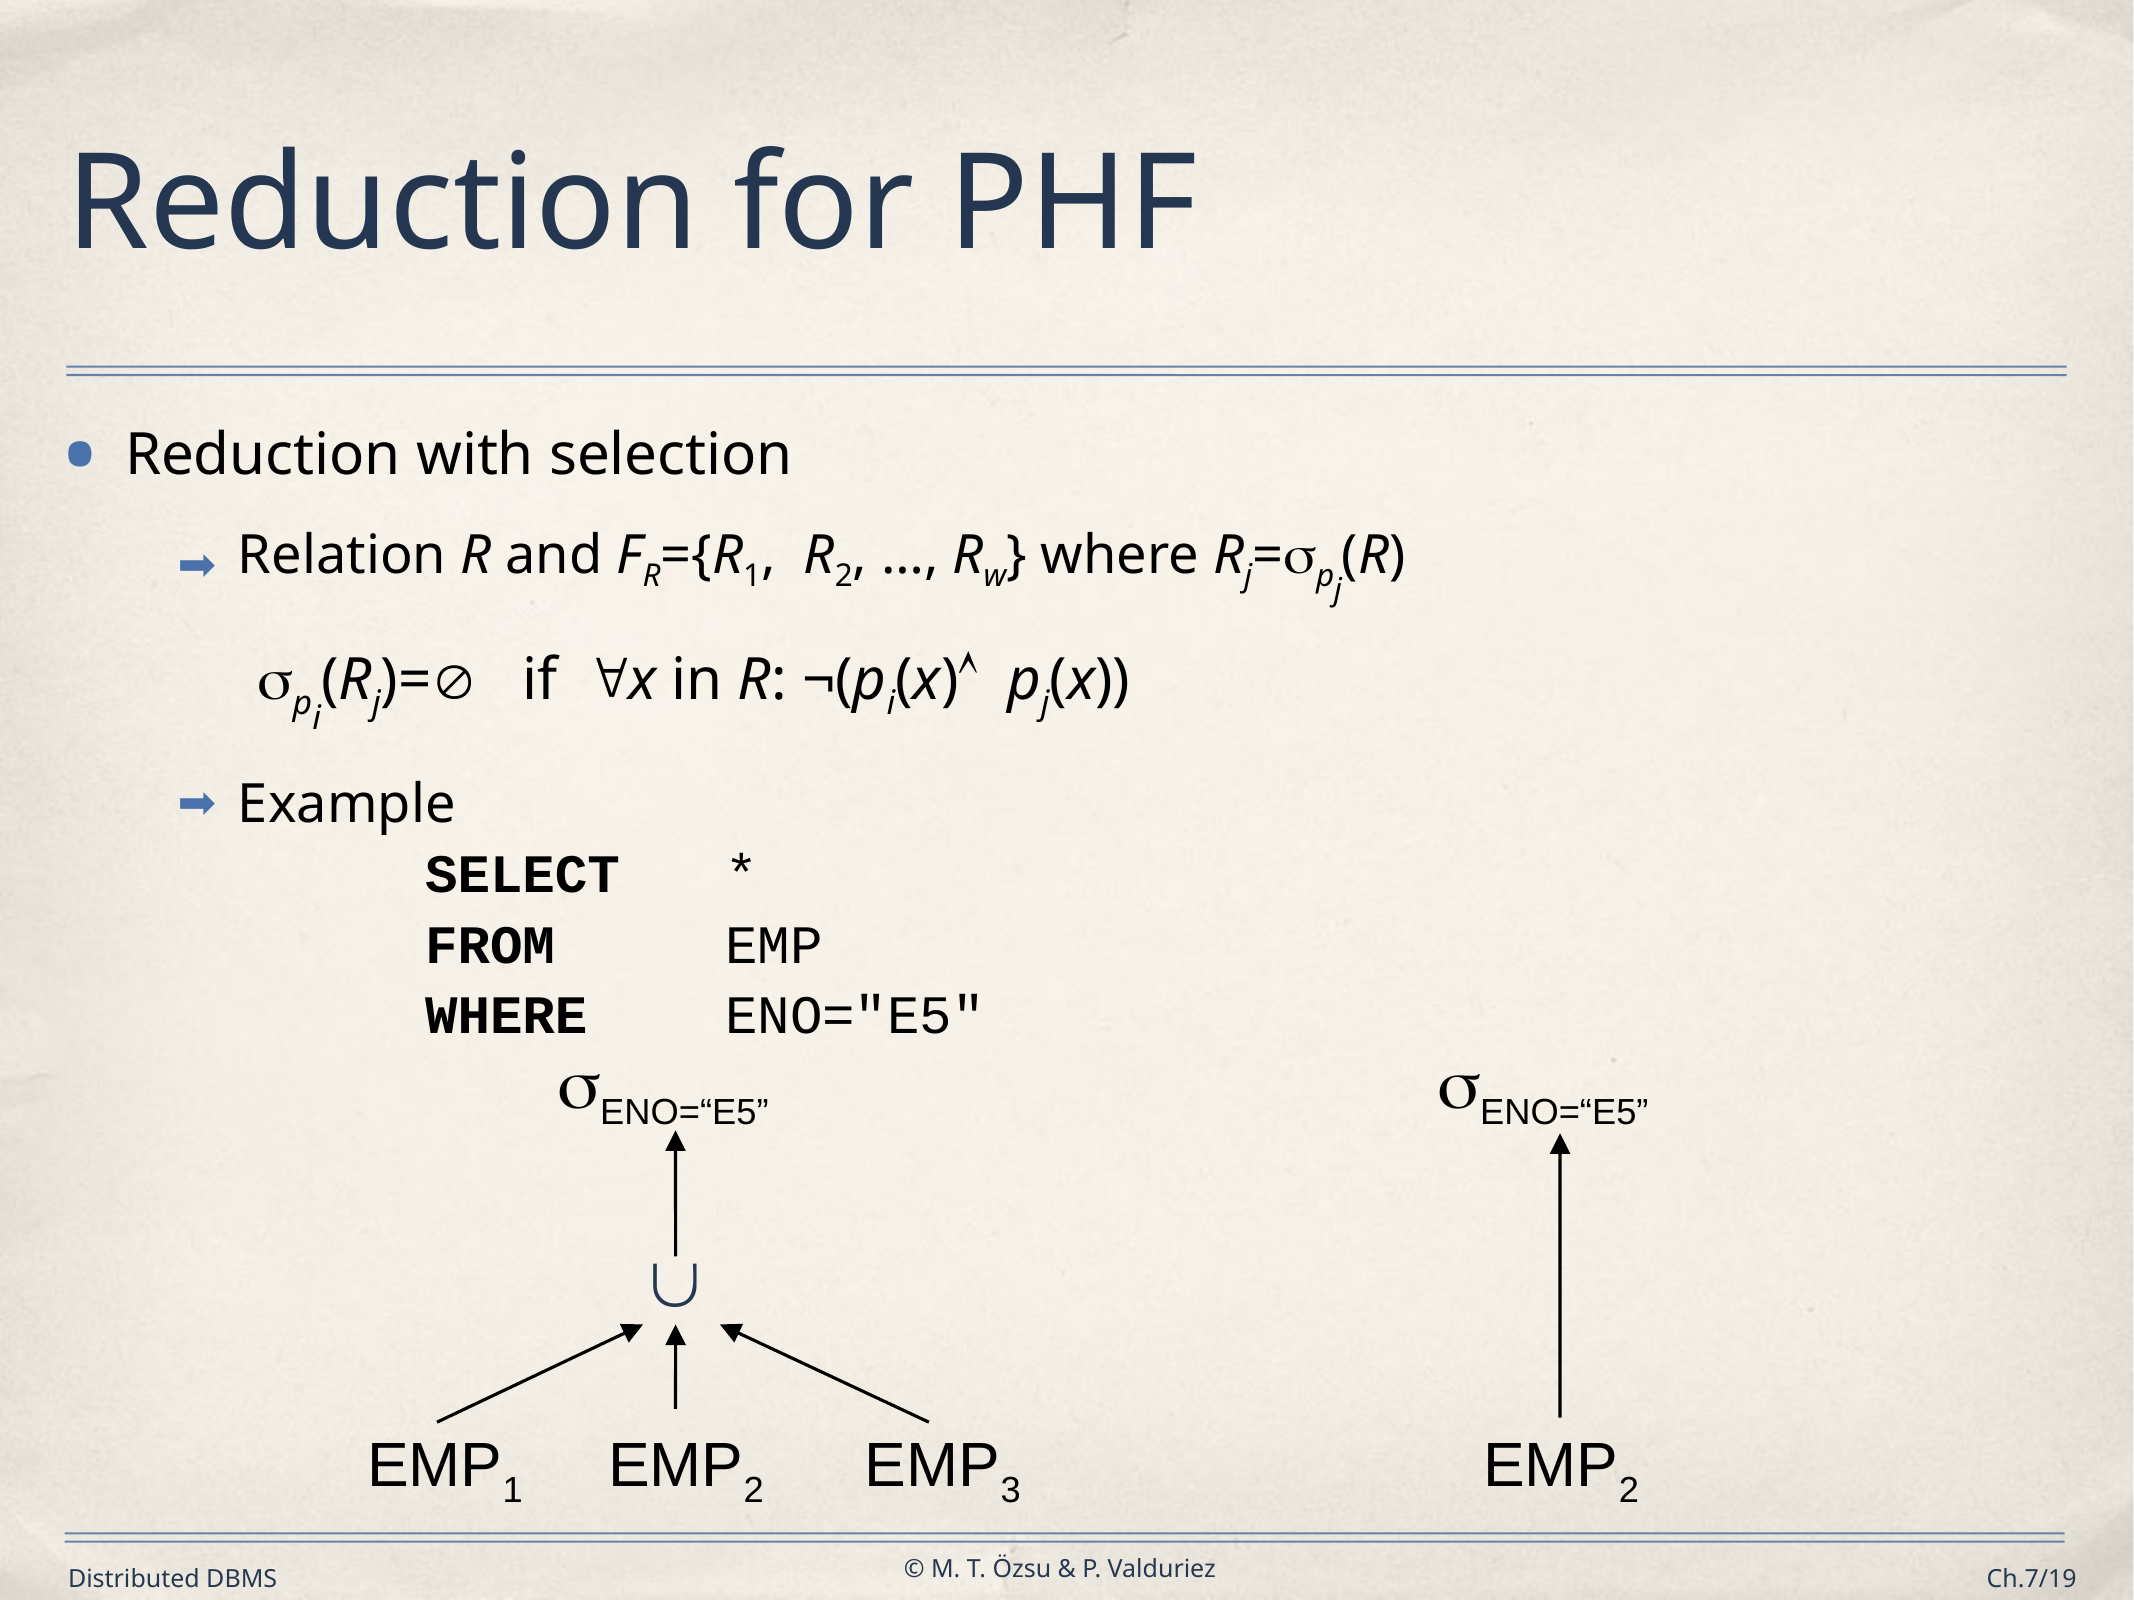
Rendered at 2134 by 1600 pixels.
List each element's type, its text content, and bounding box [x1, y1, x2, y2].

text_box [720, 1323, 929, 1423]
text_box ENO=“E5” [536, 1027, 800, 1143]
text_box EMP1 [346, 1414, 545, 1521]
text_box [665, 1130, 686, 1236]
title Reduction for PHF [58, 72, 2075, 338]
text_box EMP2 [1462, 1414, 1661, 1521]
text_box  [645, 1236, 706, 1323]
list Reduction with selection Relation R and FR={R1, R2, …, Rw} where Rj=pj(R) pi(Rj)= if x in R: ¬(pi(x) pj(x)) Example SELECT * FROM EMP WHERE ENO="E5" [56, 408, 2073, 1519]
text_box [436, 1323, 643, 1423]
picture [0, 0, 2134, 1600]
text_box [1549, 1133, 1571, 1418]
text_box EMP2 [586, 1414, 785, 1521]
text_box [665, 1324, 686, 1409]
text_box ENO=“E5” [1416, 1027, 1680, 1143]
text_box EMP3 [843, 1414, 1042, 1521]
